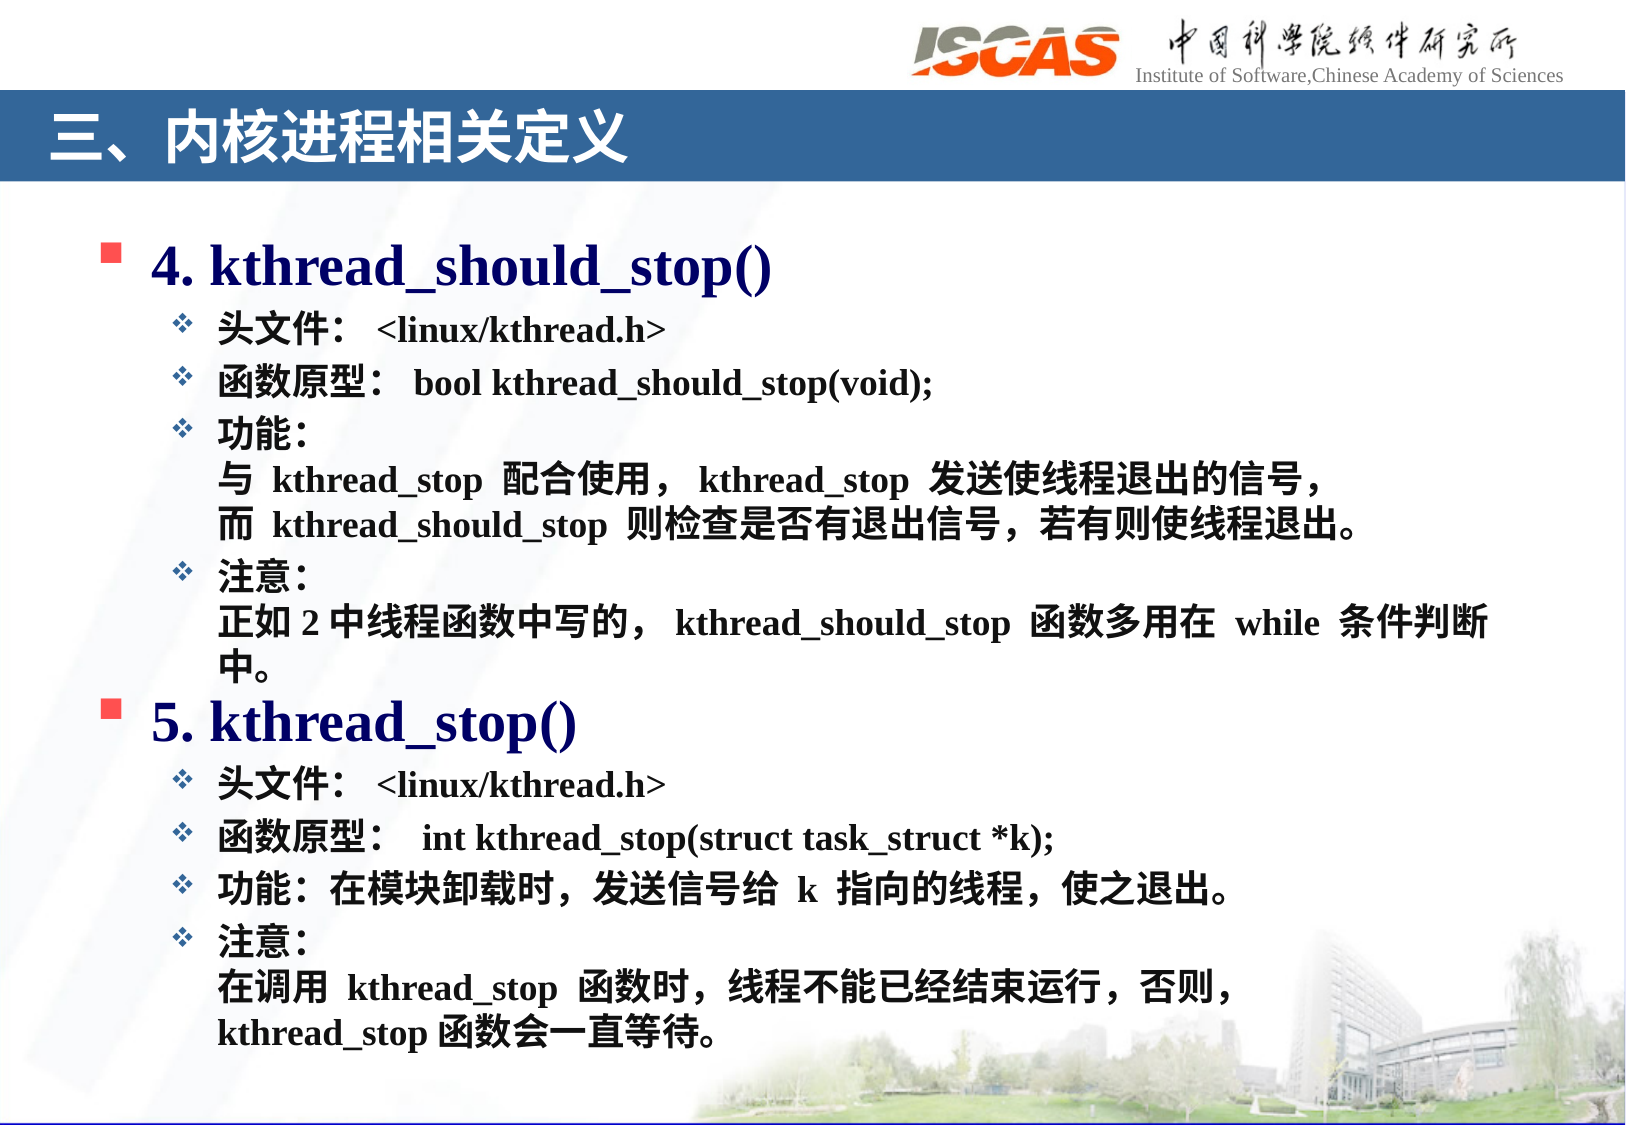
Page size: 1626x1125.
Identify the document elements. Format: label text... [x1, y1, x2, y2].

picture [907, 18, 1132, 87]
picture [1166, 15, 1519, 71]
picture [0, 92, 1626, 1125]
title 三、内核进程相关定义 [0, 89, 1625, 182]
list 4. kthread_should_stop() 头文件：<linux/kthread.h> 函数原型：bool kthread_should_stop(void); 功能： 与 kthread_stop 配合使用，kthread_stop 发送使线程退出的信号， 而 kthread_should_stop 则检查是否有退出信号，若有则使线程退出。 注意： 正如2中线程函数中写的，kthread_should_stop 函数多用在 while 条件判断中。 [79, 219, 1510, 670]
text_box 5. kthread_stop() 头文件：<linux/kthread.h> 函数原型： int kthread_stop(struct task_struct *k); 功能：在模块卸载时，发送信号给 k 指向的线程，使之退出。 注意： 在调用 kthread_stop 函数时，线程不能已经结束运行，否则， kthread_stop函数会一直等待。 [80, 675, 1510, 1071]
